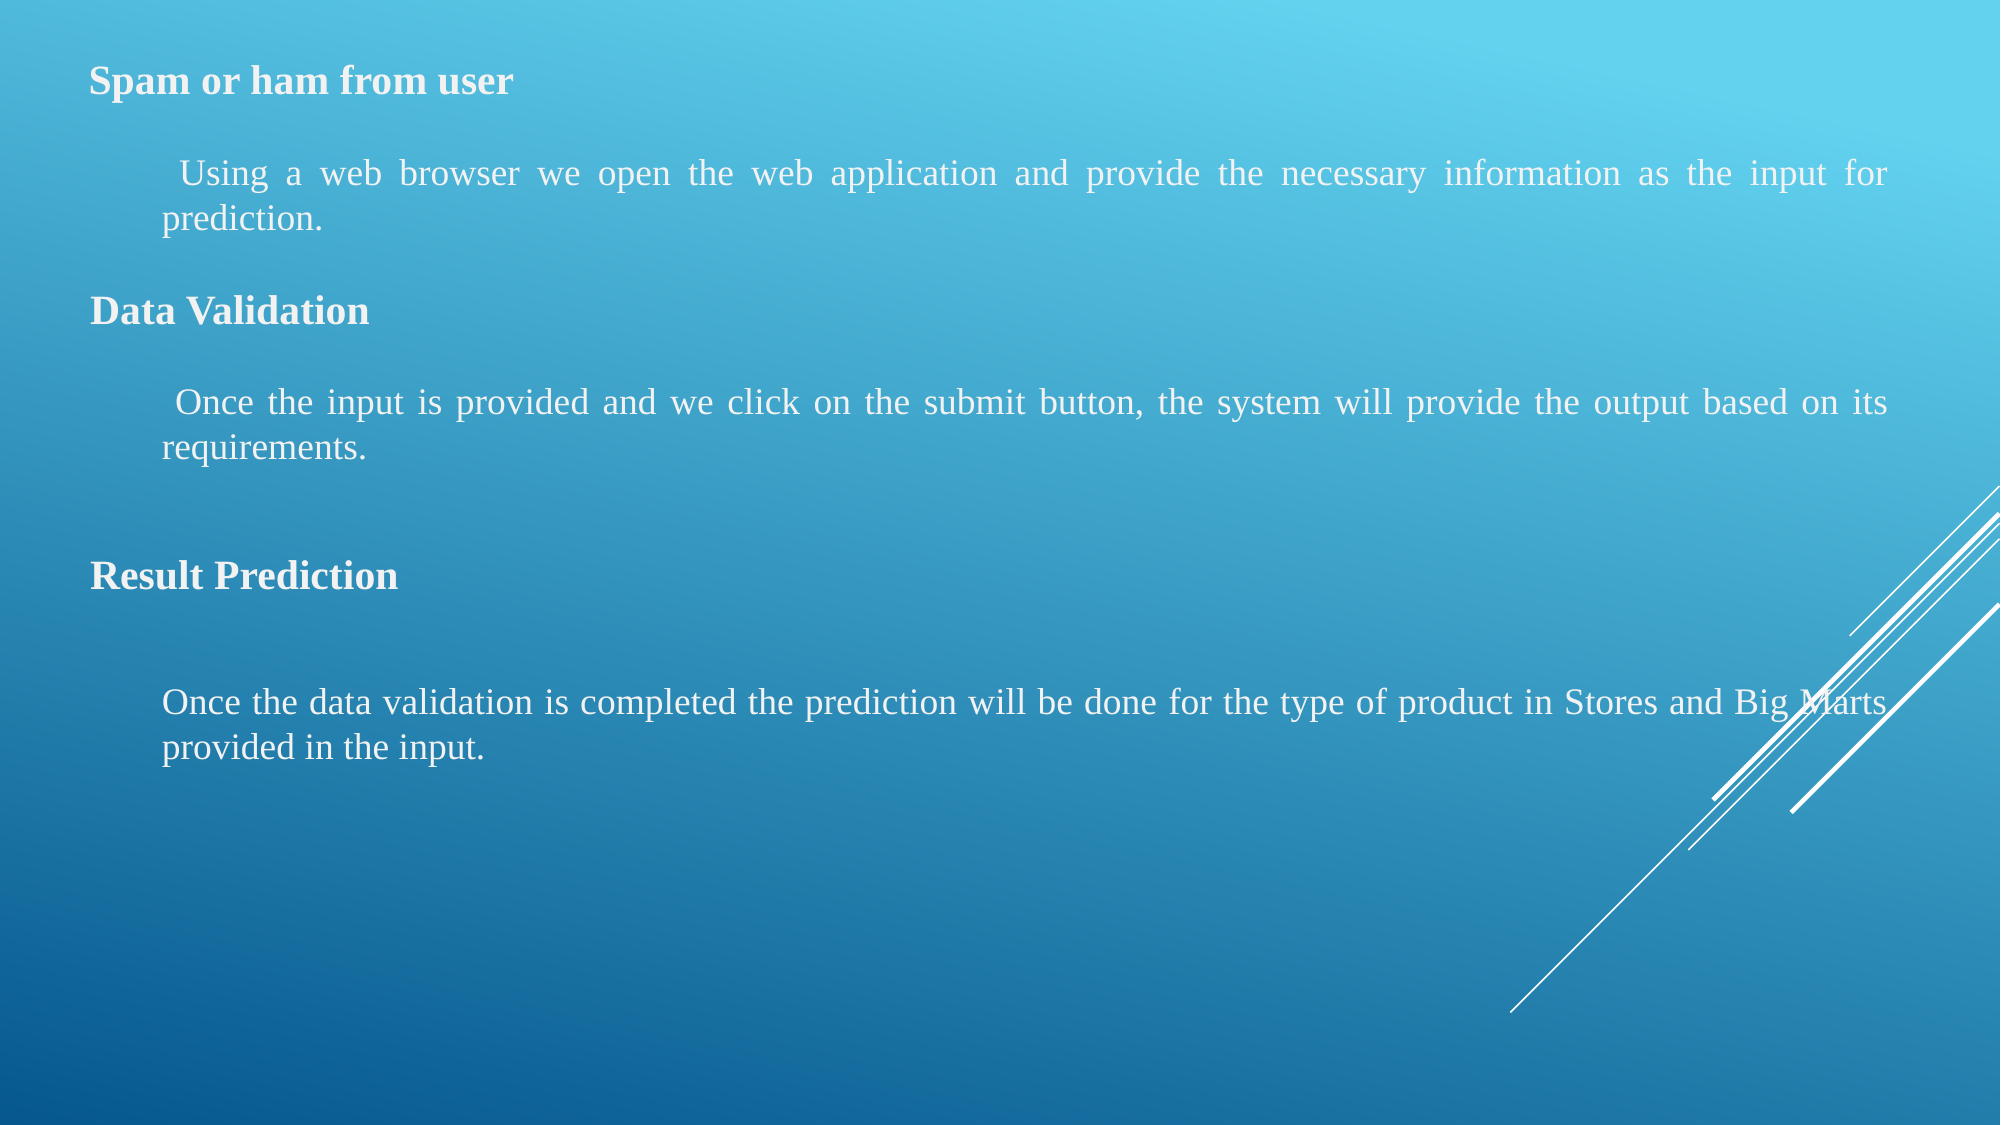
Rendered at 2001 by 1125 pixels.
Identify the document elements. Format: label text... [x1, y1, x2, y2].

text_box Spam or ham from user Using a web browser we open the web application and provide the necessary information as the input for prediction. Data Validation Once the input is provided and we click on the submit button, the system will provide the output based on its requirements. Result Prediction Once the data validation is completed the prediction will be done for the type of product in Stores and Big Marts provided in the input. [0, 0, 2000, 1125]
